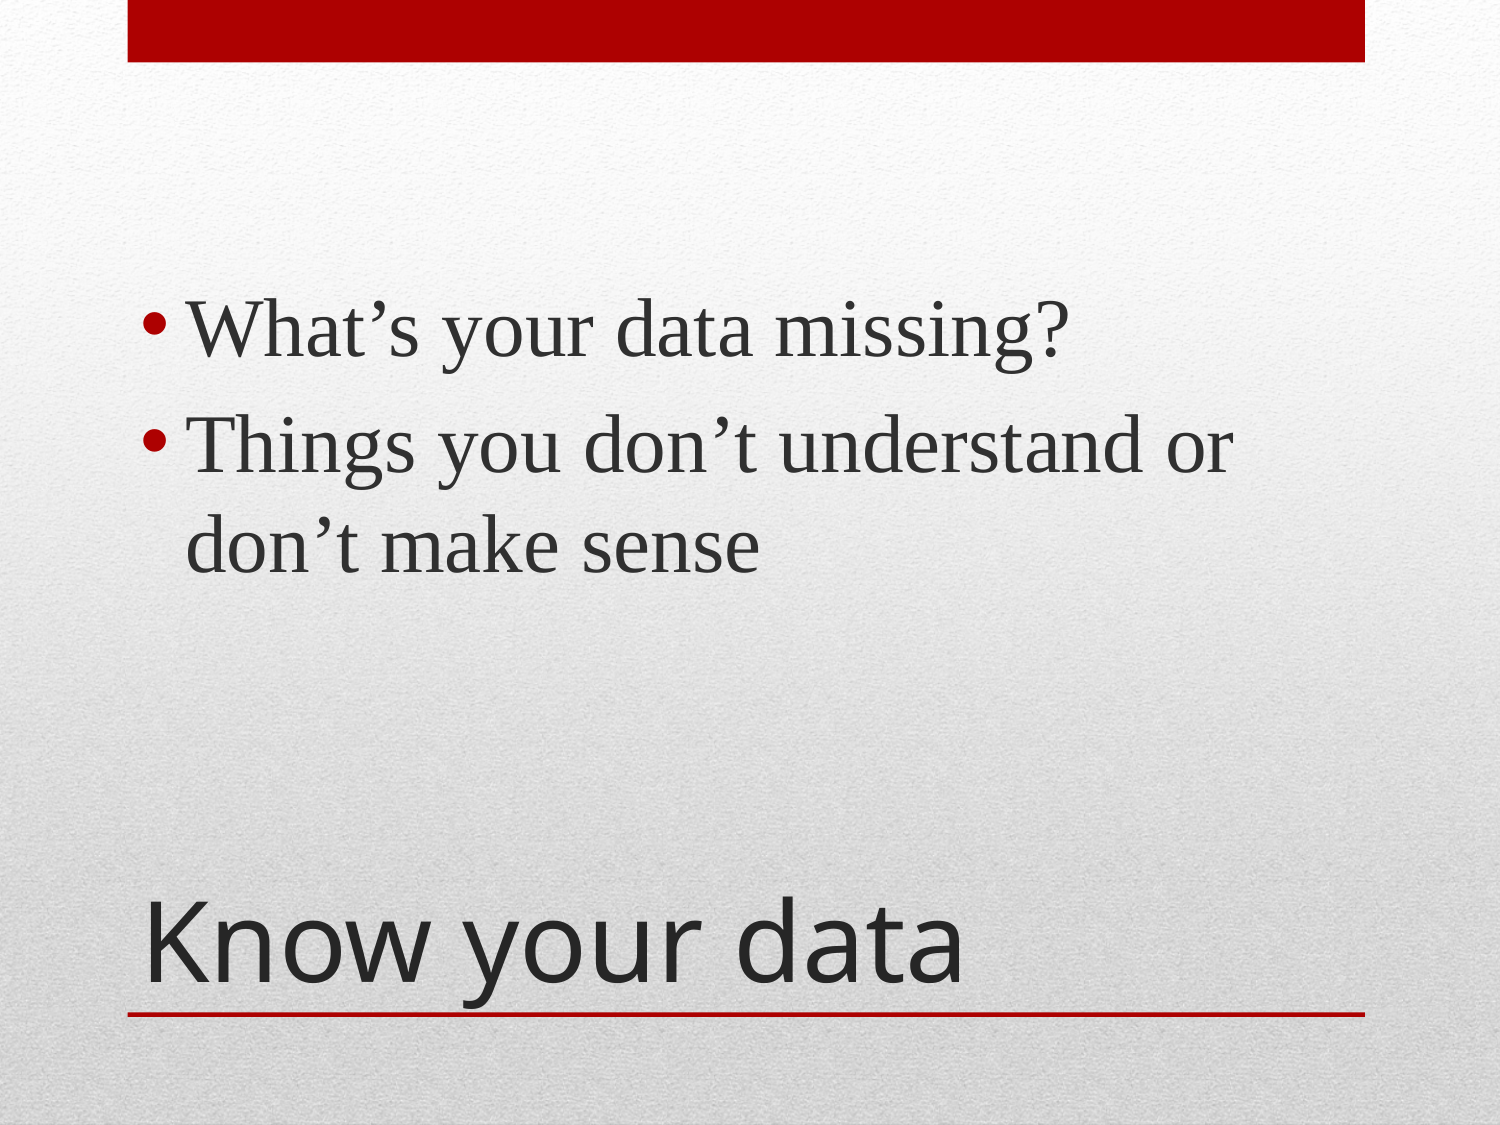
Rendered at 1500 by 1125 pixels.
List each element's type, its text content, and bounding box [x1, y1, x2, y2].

list What’s your data missing? Things you don’t understand or don’t make sense [125, 112, 1363, 750]
title Know your data [125, 750, 1238, 1013]
